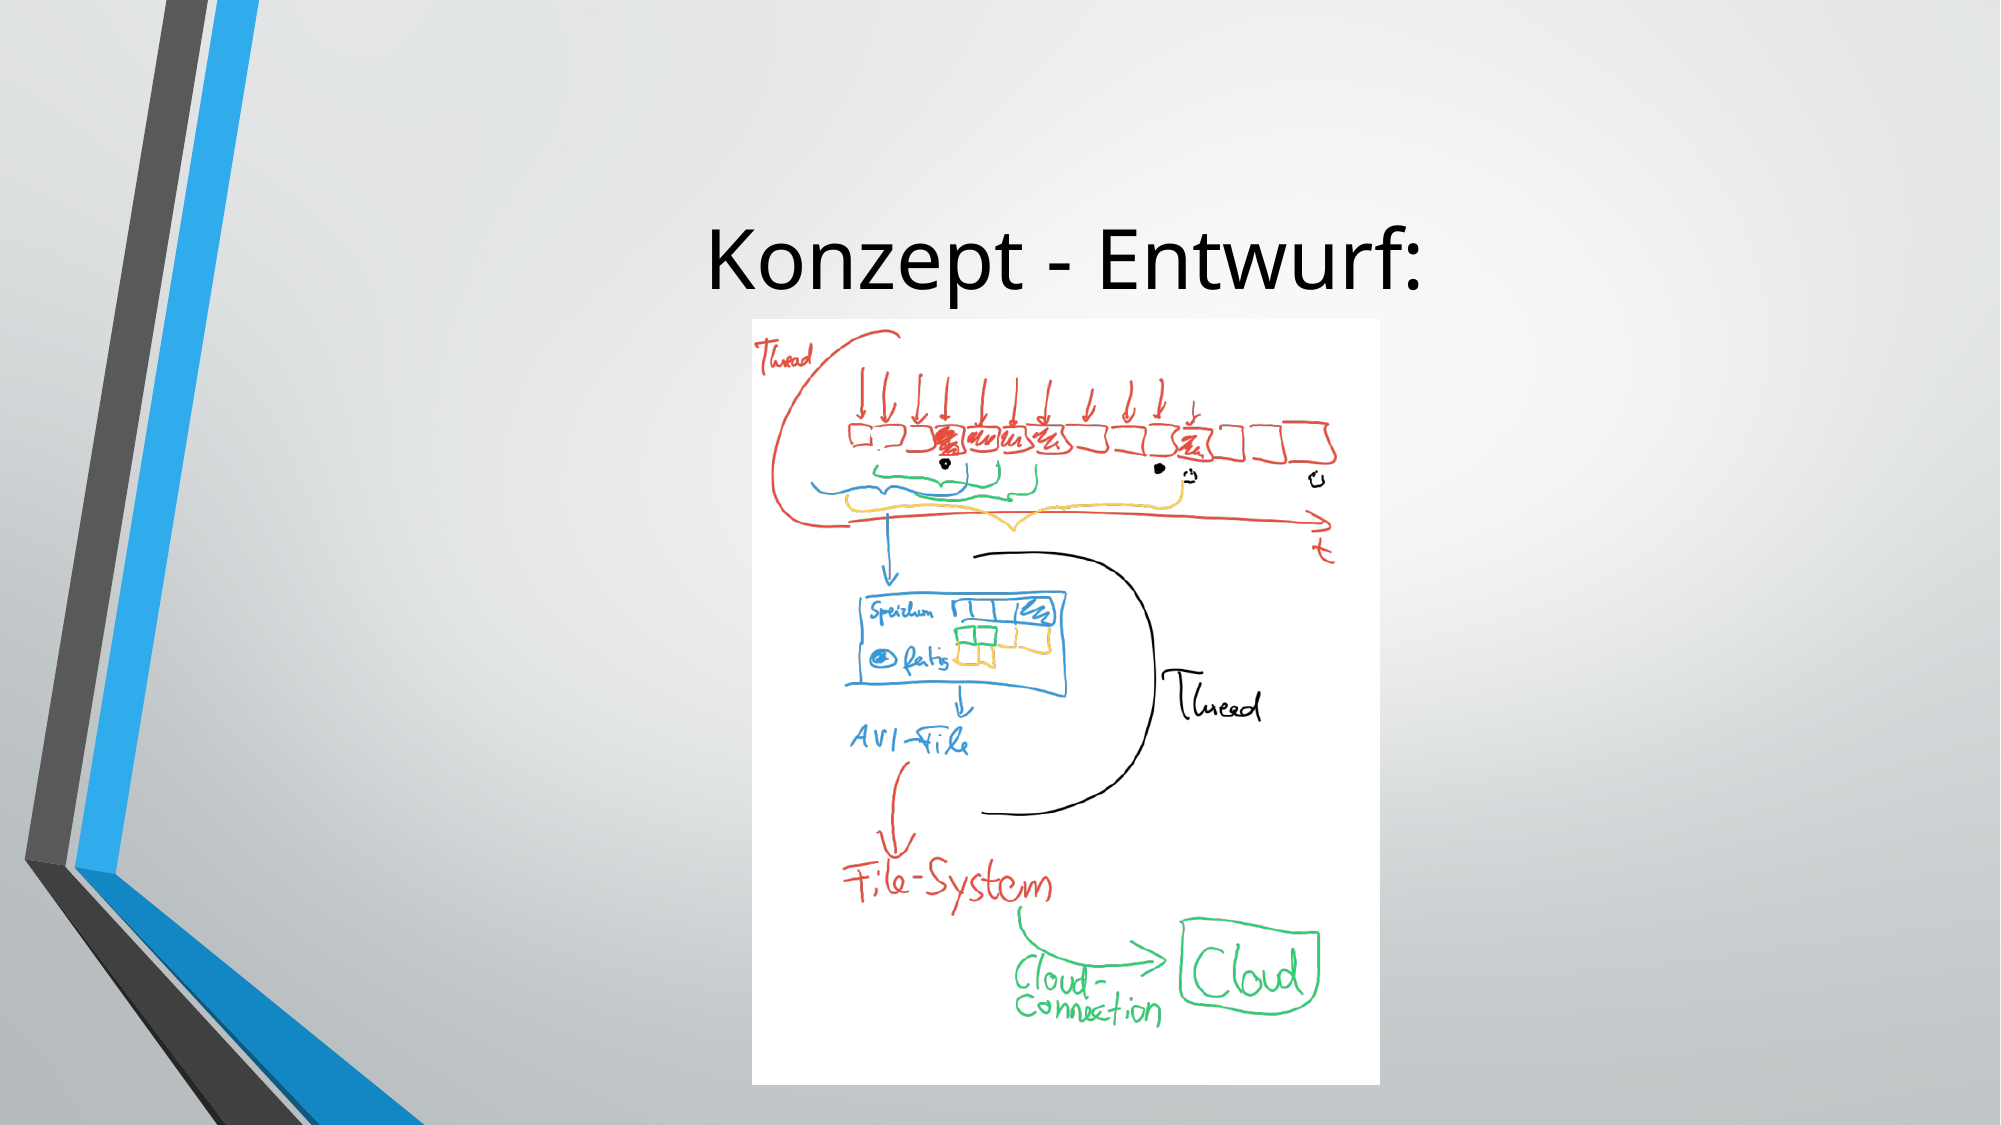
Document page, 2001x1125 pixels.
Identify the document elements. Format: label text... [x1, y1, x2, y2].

title Konzept - Entwurf: [243, 112, 1887, 400]
picture [752, 319, 1380, 1086]
